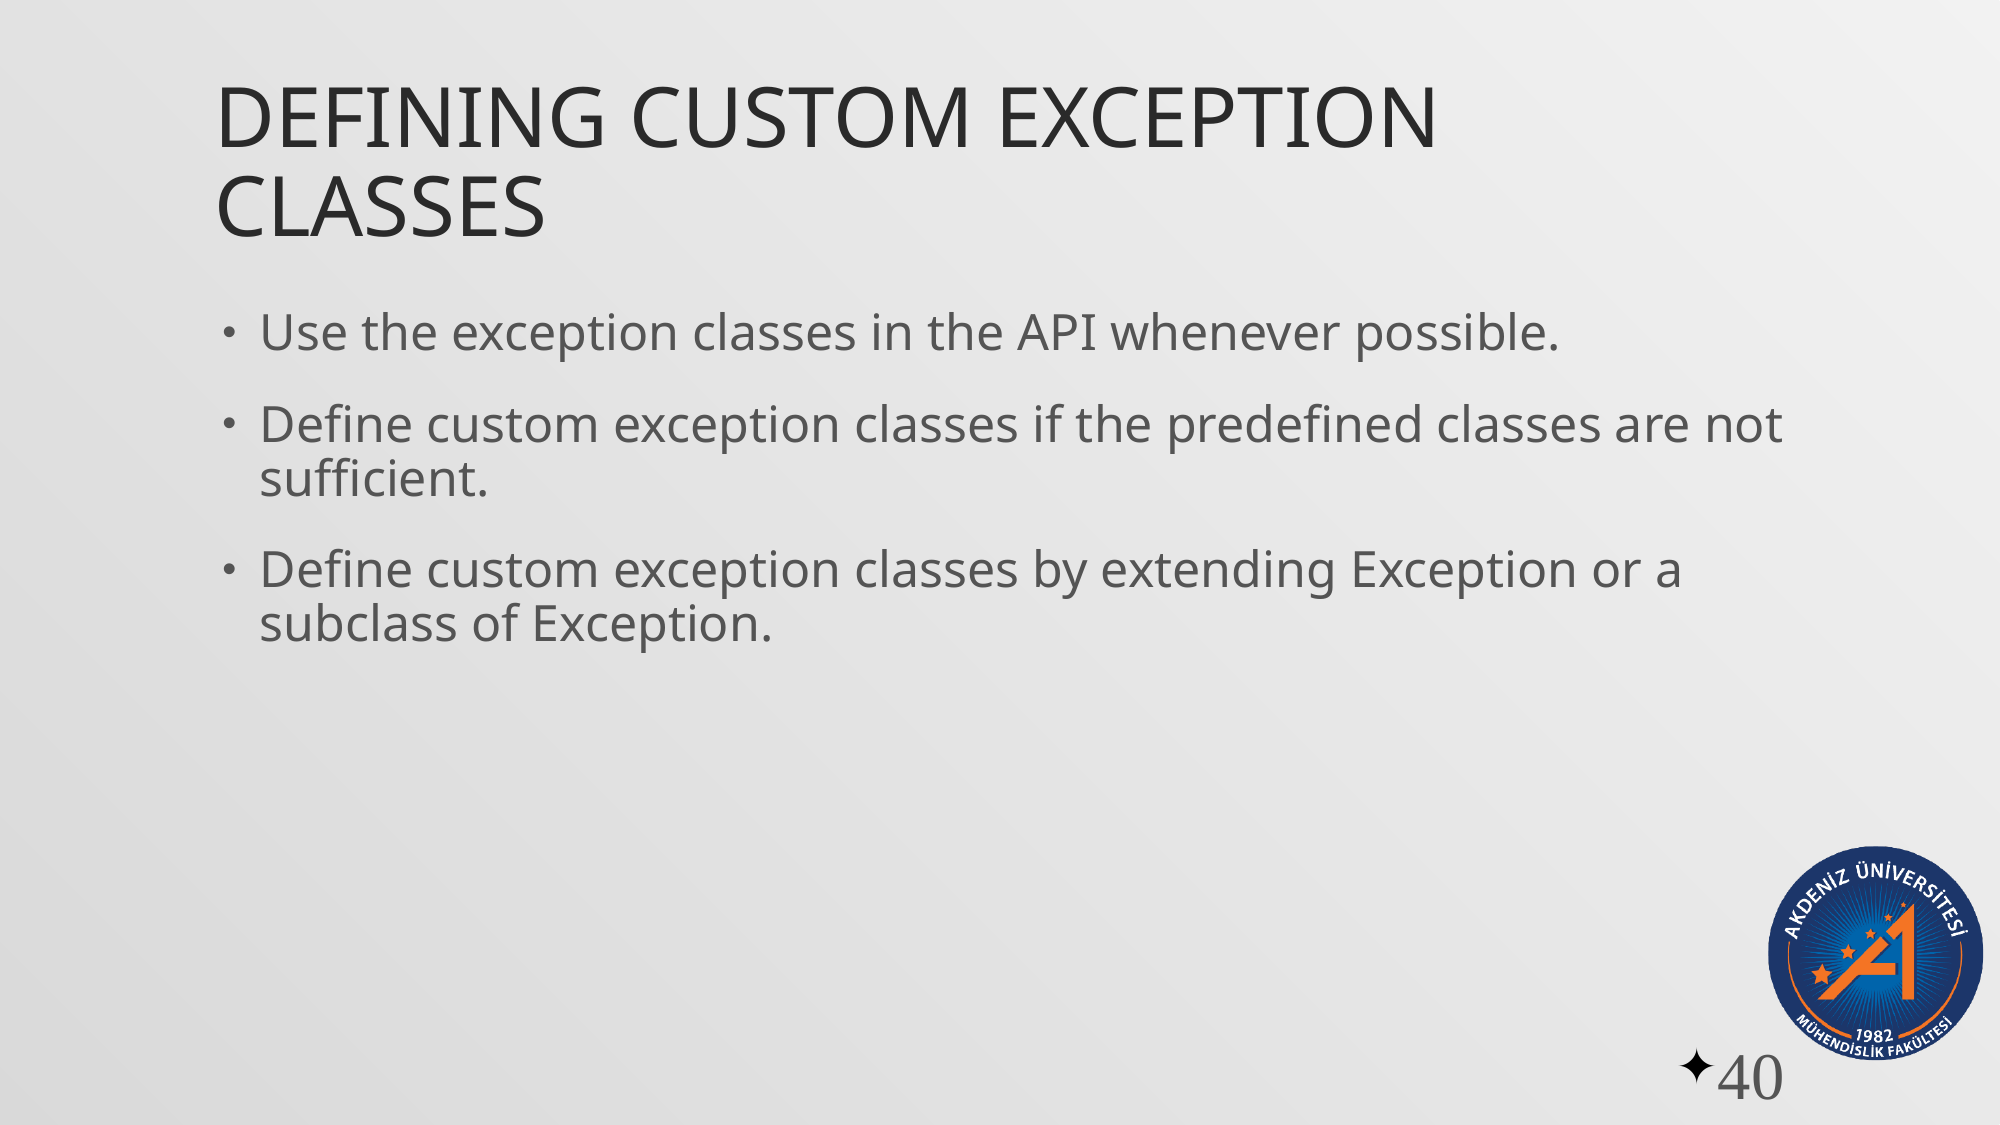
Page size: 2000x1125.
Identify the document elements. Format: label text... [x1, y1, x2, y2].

list Use the exception classes in the API whenever possible. Define custom exception classes if the predefined classes are not sufficient. Define custom exception classes by extending Exception or a subclass of Exception. [199, 299, 1800, 1013]
title Defining Custom Exception Classes [199, 45, 1800, 263]
picture [1767, 843, 1985, 1061]
slide_number 40 [1612, 1057, 1800, 1088]
